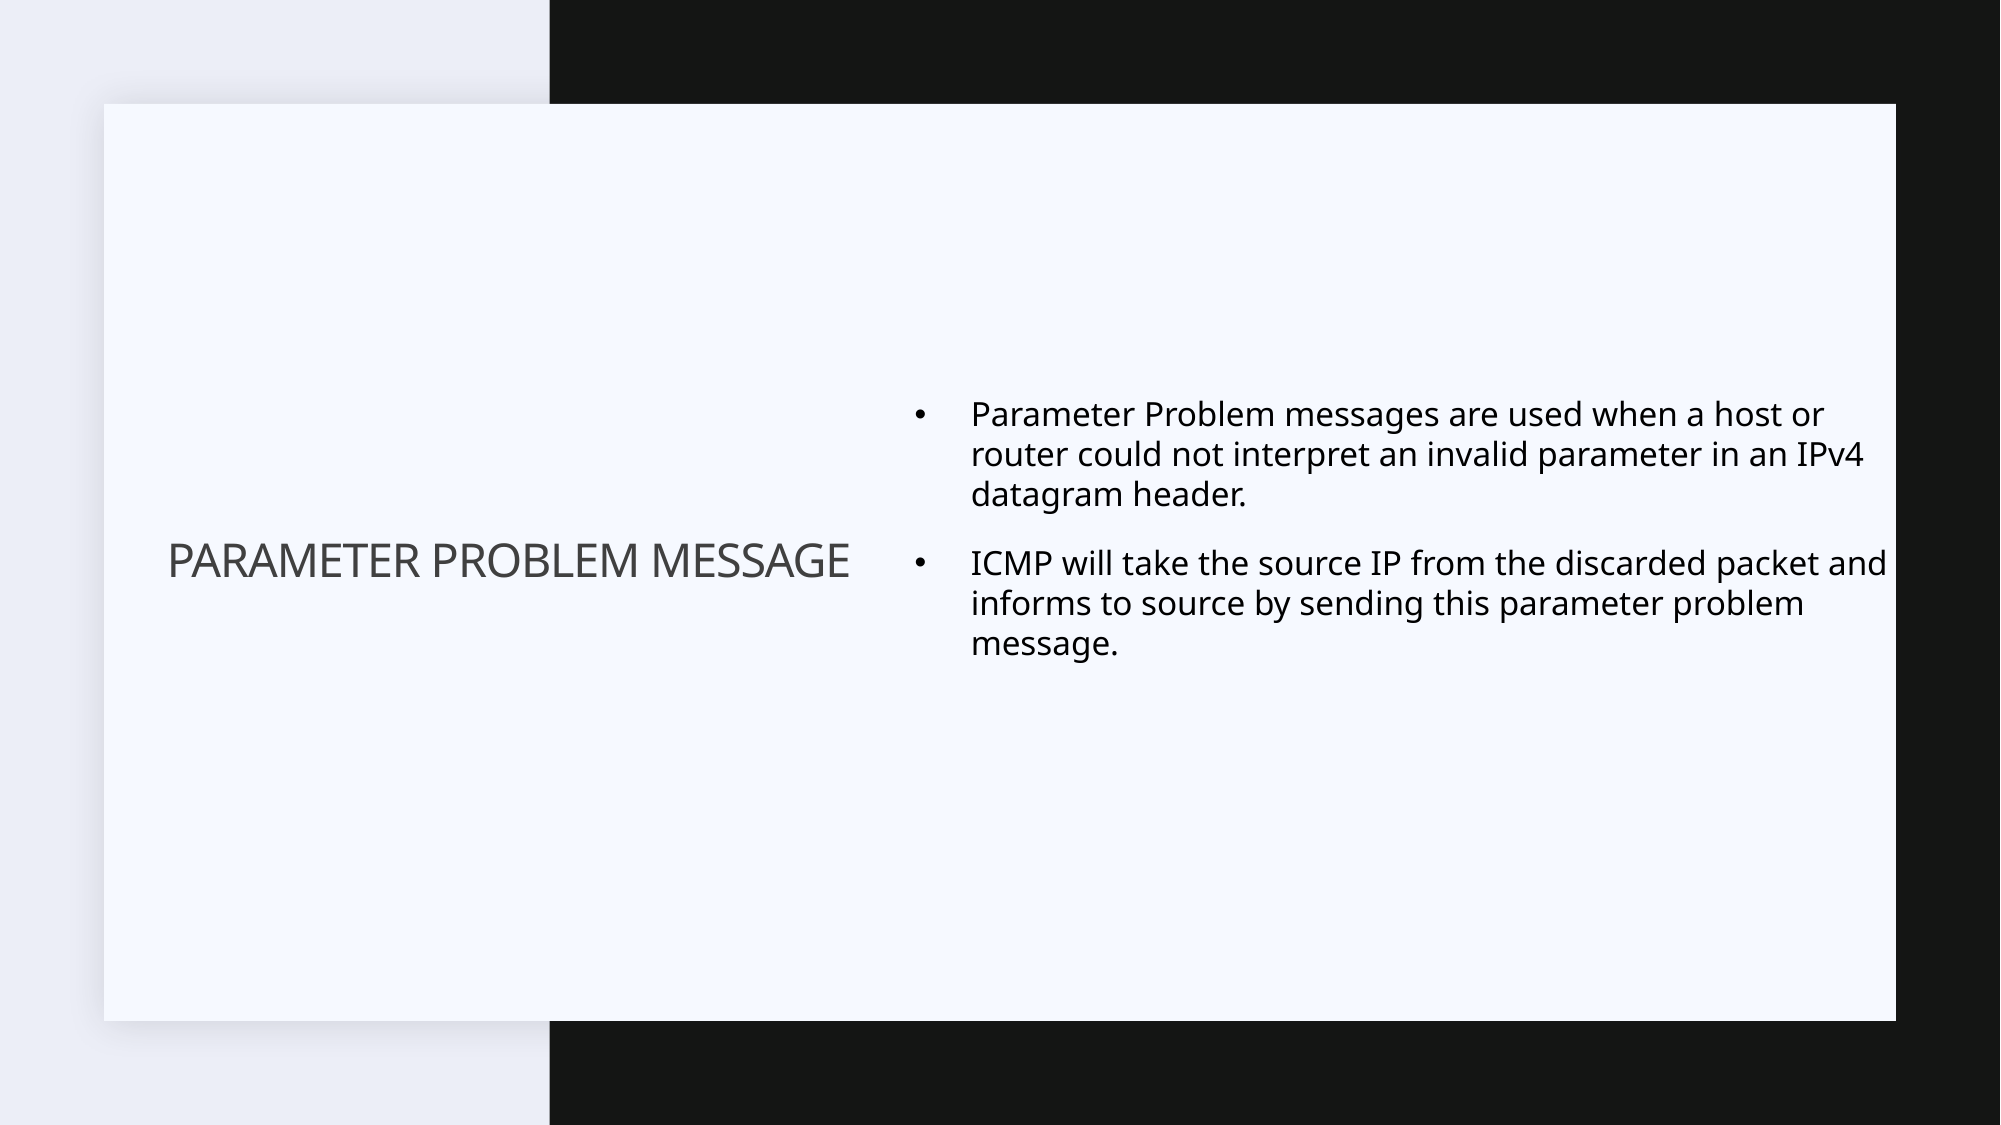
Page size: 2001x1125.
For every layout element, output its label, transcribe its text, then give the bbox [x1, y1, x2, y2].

title Parameter Problem Message [88, 514, 914, 611]
list Parameter Problem messages are used when a host or router could not interpret an invalid parameter in an IPv4 datagram header. ICMP will take the source IP from the discarded packet and informs to source by sending this parameter problem message. [914, 103, 1896, 1021]
